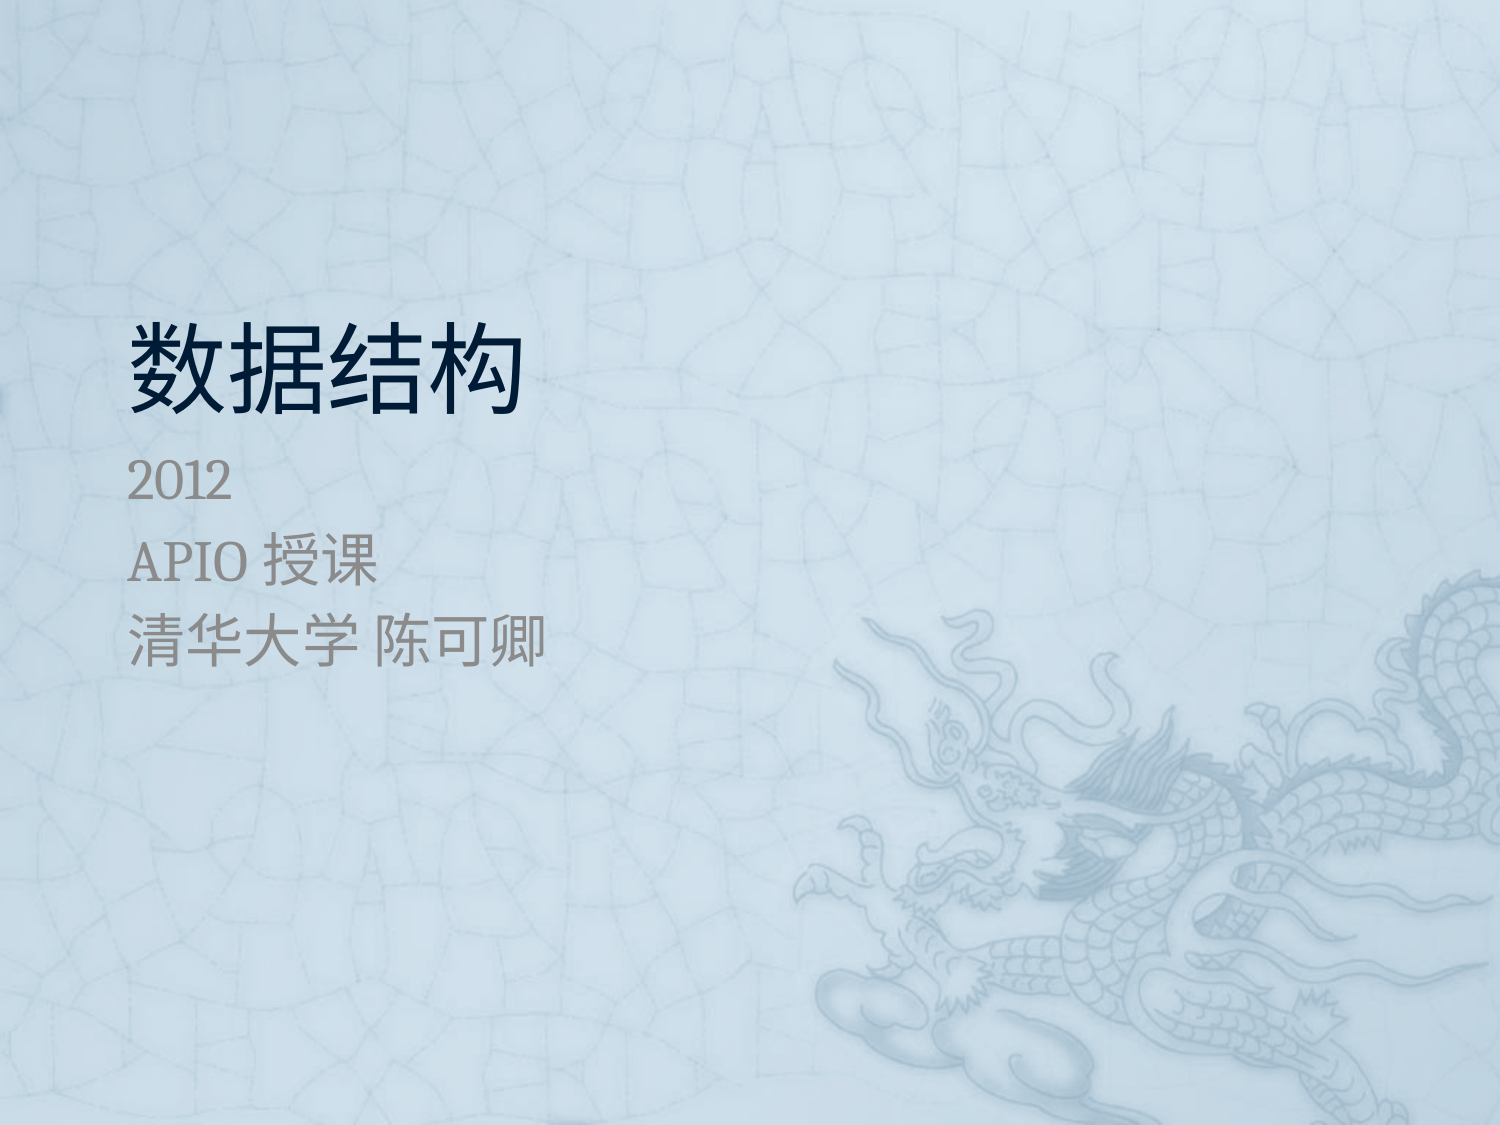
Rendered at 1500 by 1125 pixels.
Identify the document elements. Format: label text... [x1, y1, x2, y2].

title 数据结构 [112, 192, 1388, 434]
subtitle 2012 APIO授课 清华大学 陈可卿 [112, 433, 1207, 722]
